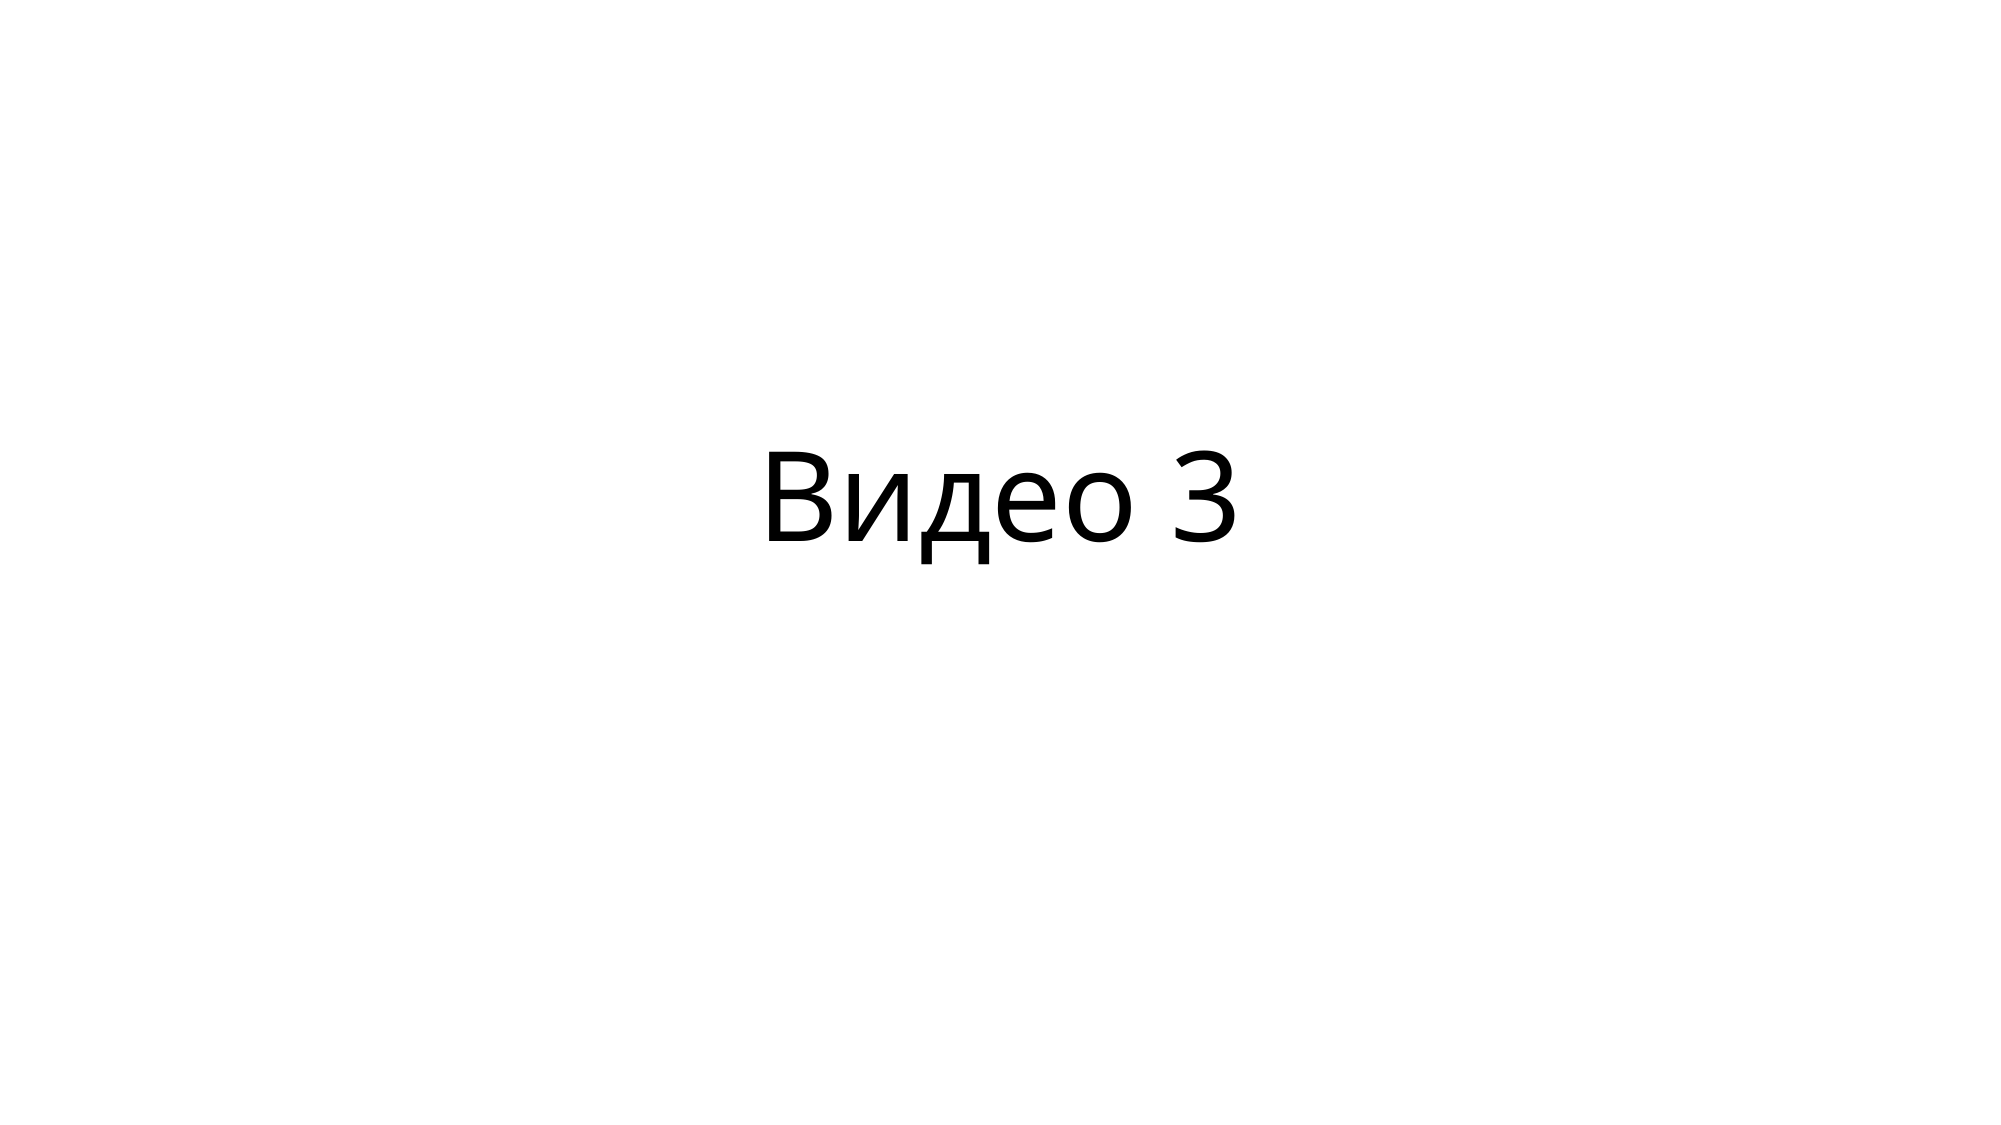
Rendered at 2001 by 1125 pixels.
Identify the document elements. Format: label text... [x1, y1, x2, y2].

title Видео 3 [249, 184, 1750, 576]
